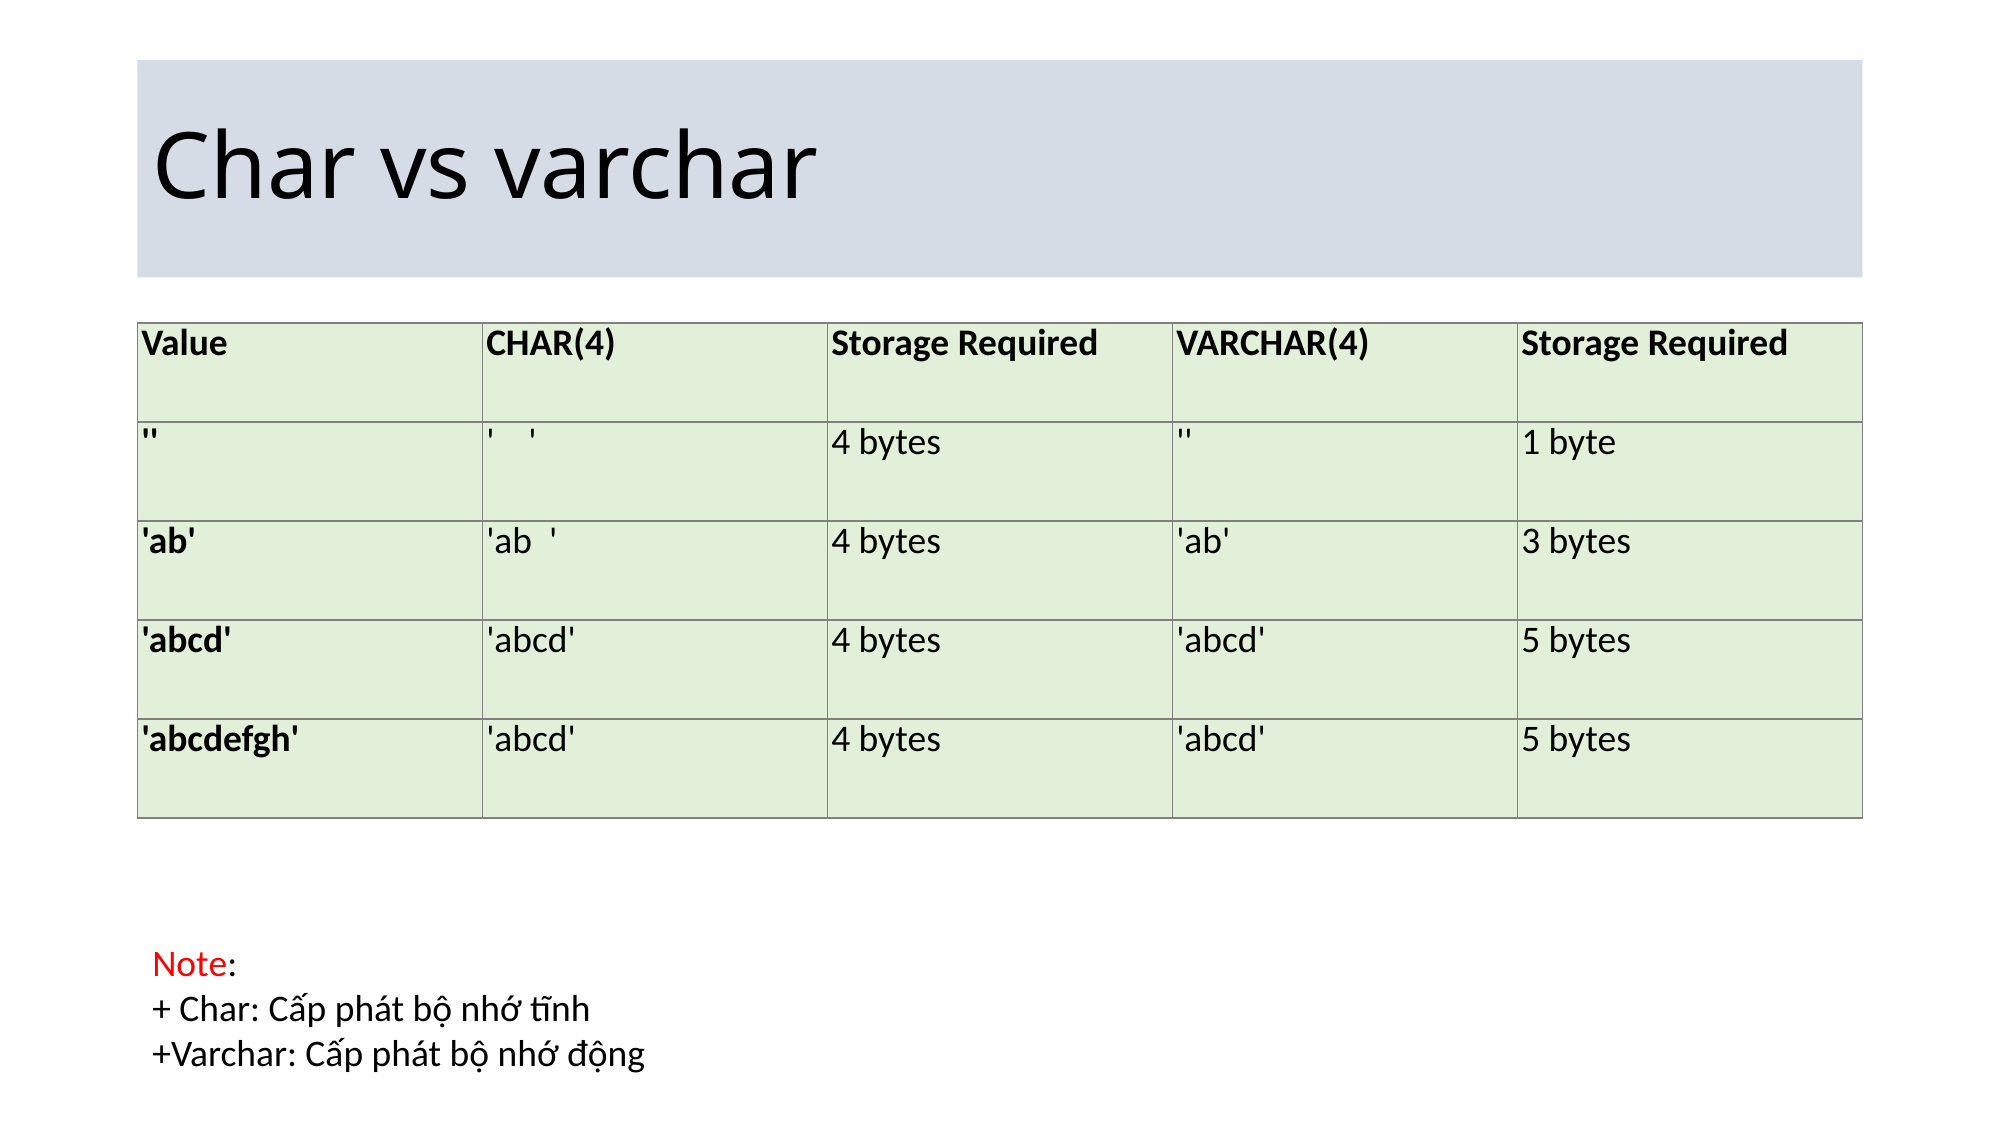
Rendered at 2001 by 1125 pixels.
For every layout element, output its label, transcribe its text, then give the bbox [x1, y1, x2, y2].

table_cell 4 bytes [828, 720, 1172, 817]
table_header CHAR(4) [483, 324, 827, 421]
table_cell 4 bytes [828, 621, 1172, 718]
table_header Storage Required [828, 324, 1172, 421]
table_cell 'abcd' [483, 720, 827, 817]
table_cell 3 bytes [1518, 522, 1862, 619]
table_cell 'ab ' [483, 522, 827, 619]
table_cell 5 bytes [1518, 621, 1862, 718]
table_header Value [138, 324, 482, 421]
table_cell 5 bytes [1518, 720, 1862, 817]
table_cell '' [138, 423, 482, 520]
table_header VARCHAR(4) [1173, 324, 1517, 421]
table_cell 'abcd' [1173, 720, 1517, 817]
text_box Note: + Char: Cấp phát bộ nhớ tĩnh +Varchar: Cấp phát bộ nhớ động [137, 932, 917, 1082]
table_cell 'abcd' [483, 621, 827, 718]
table_cell '' [1173, 423, 1517, 520]
title Char vs varchar [137, 59, 1863, 278]
table_cell 4 bytes [828, 423, 1172, 520]
table_cell 1 byte [1518, 423, 1862, 520]
table_cell 'ab' [138, 522, 482, 619]
table_cell 4 bytes [828, 522, 1172, 619]
table_cell ' ' [483, 423, 827, 520]
table_cell 'abcd' [1173, 621, 1517, 718]
table_cell 'abcd' [138, 621, 482, 718]
table_cell 'ab' [1173, 522, 1517, 619]
table_header Storage Required [1518, 324, 1862, 421]
table_cell 'abcdefgh' [138, 720, 482, 817]
